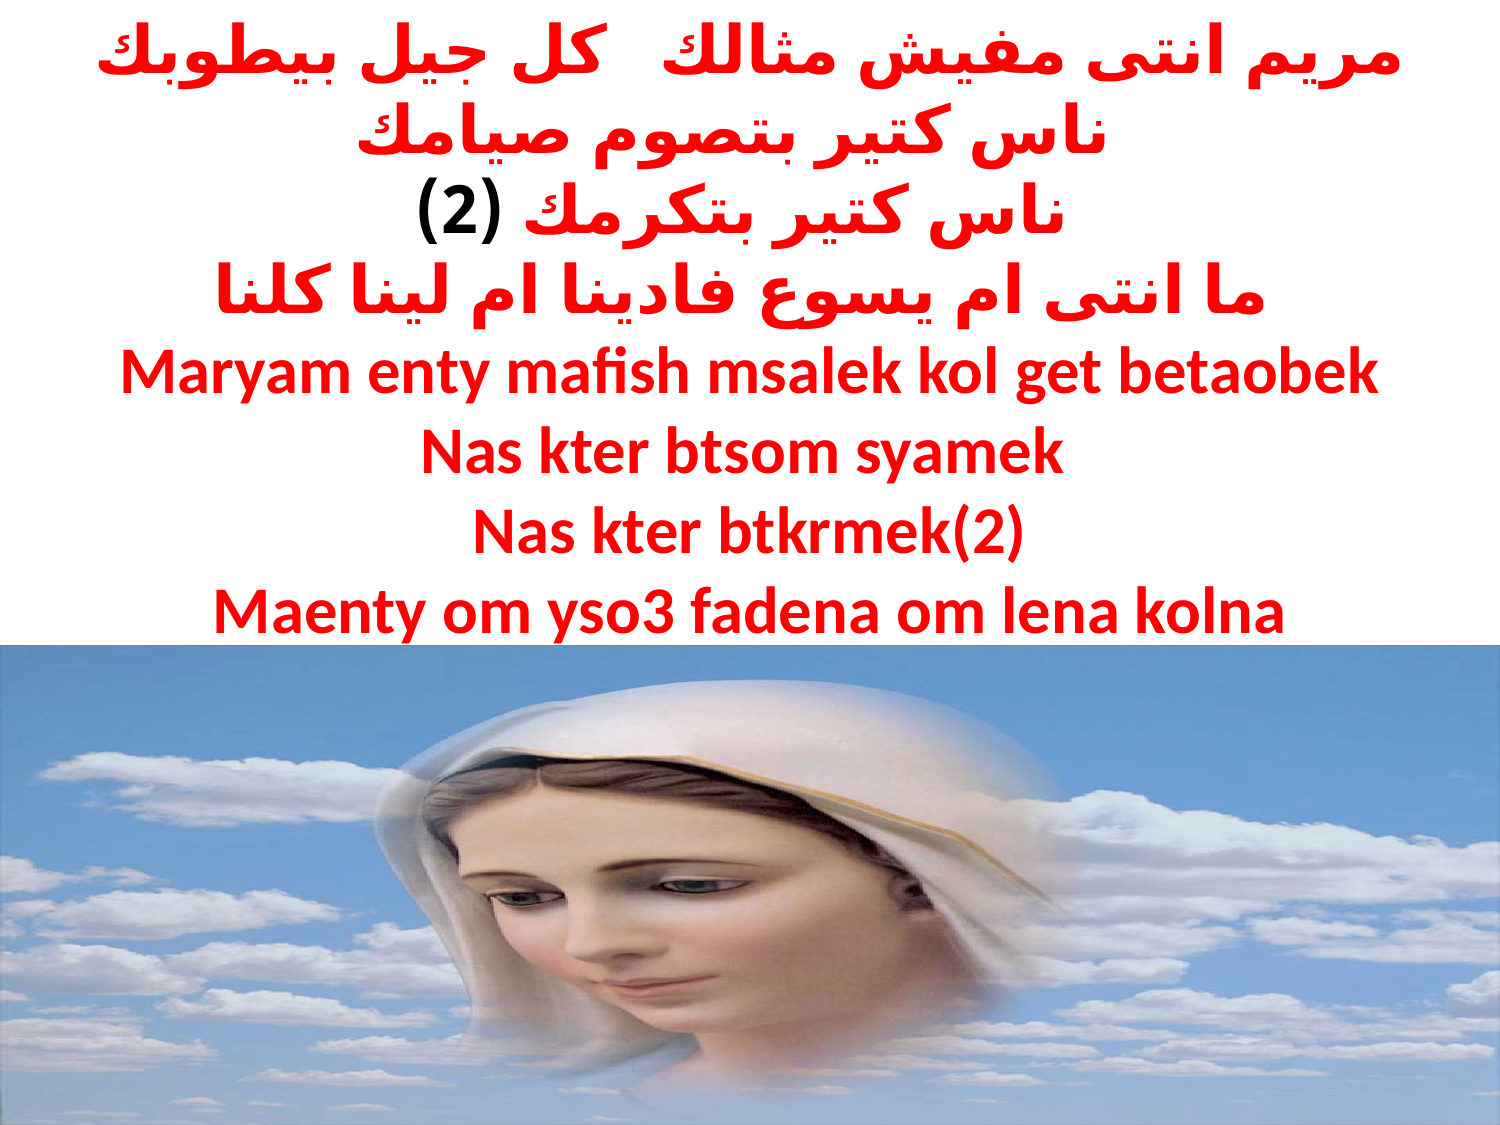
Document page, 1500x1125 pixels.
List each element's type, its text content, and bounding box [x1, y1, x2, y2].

text_box مريم انتى مفيش مثالك كل جيل بيطوبك ناس كتير بتصوم صيامك ناس كتير بتكرمك (2) ما انتى ام يسوع فادينا ام لينا كلنا Maryam enty mafish msalek kol get betaobek Nas kter btsom syamek Nas kter btkrmek(2) Maenty om yso3 fadena om lena kolna [0, 0, 1500, 644]
picture [0, 644, 1500, 1125]
